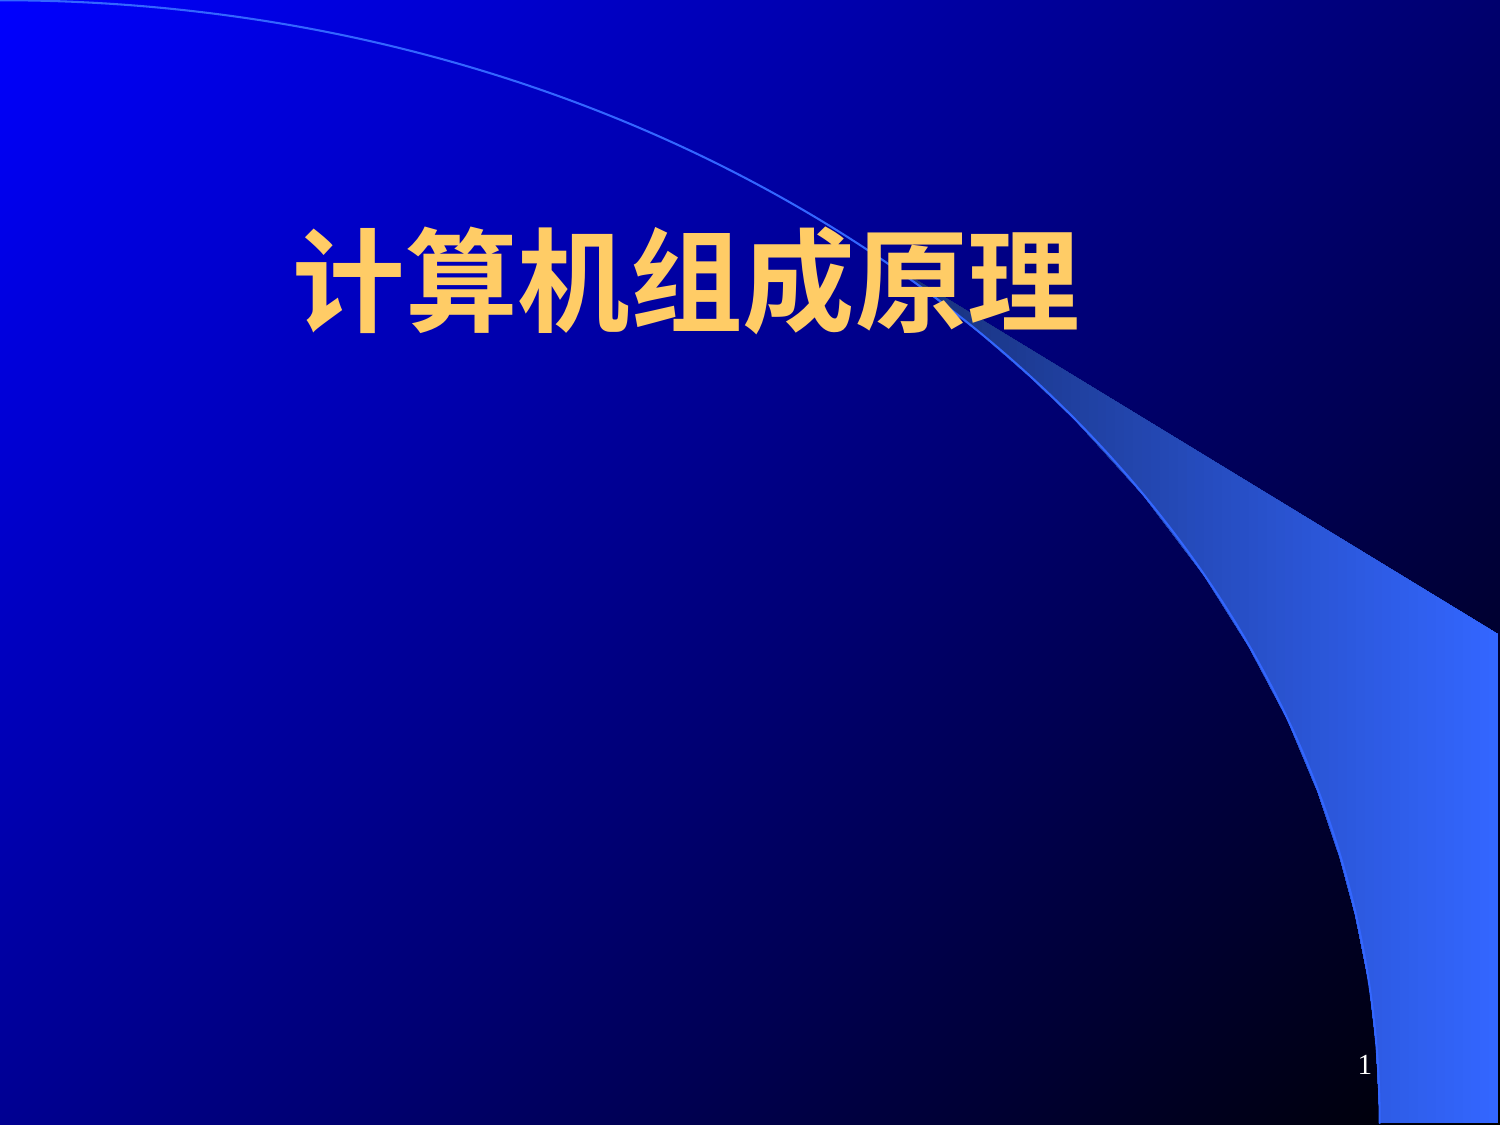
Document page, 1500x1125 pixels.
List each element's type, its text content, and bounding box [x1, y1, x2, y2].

slide_number 1 [1074, 1024, 1388, 1101]
title 计算机组成原理 [277, 184, 1209, 373]
